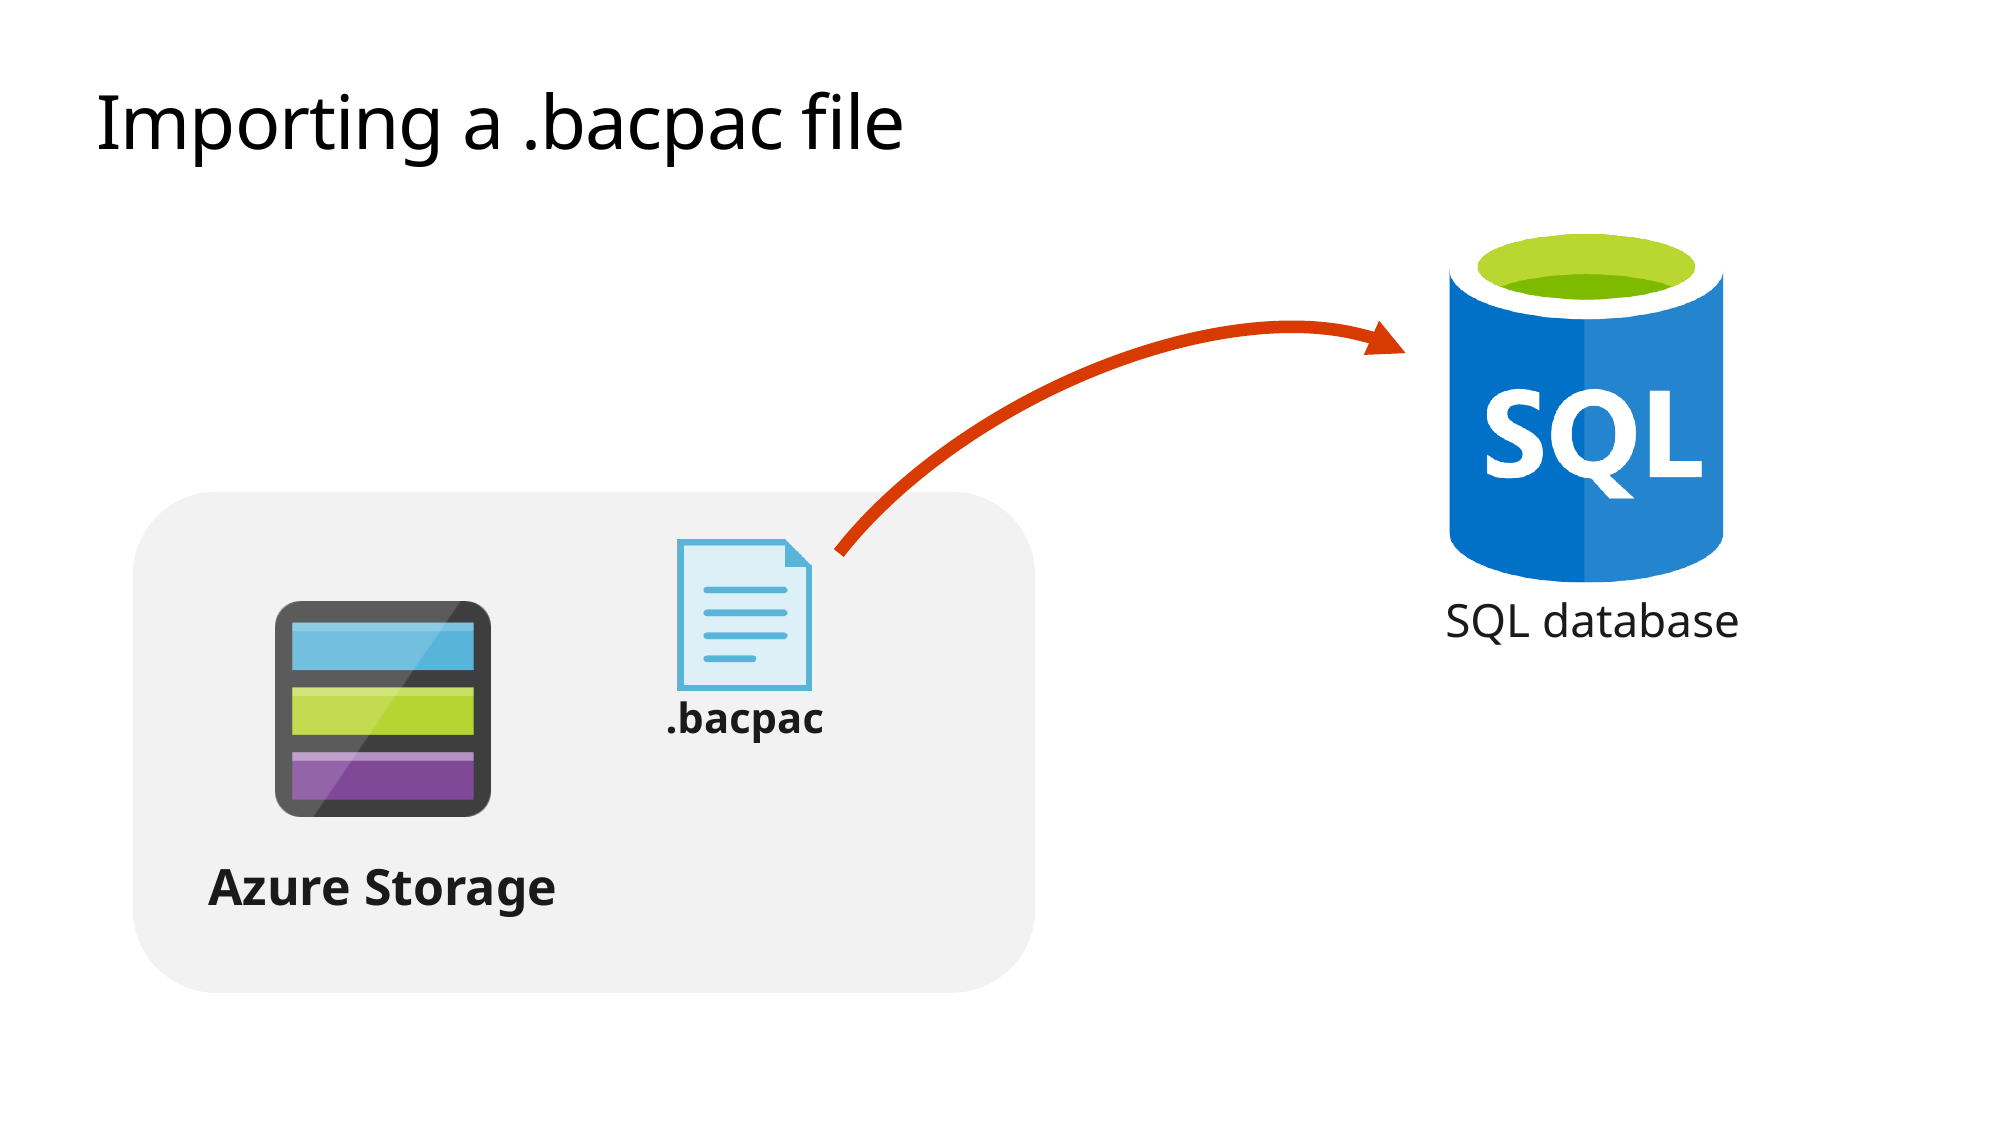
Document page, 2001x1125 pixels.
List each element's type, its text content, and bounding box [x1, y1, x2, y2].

title Importing a .bacpac file [96, 75, 1904, 166]
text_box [132, 219, 1769, 994]
